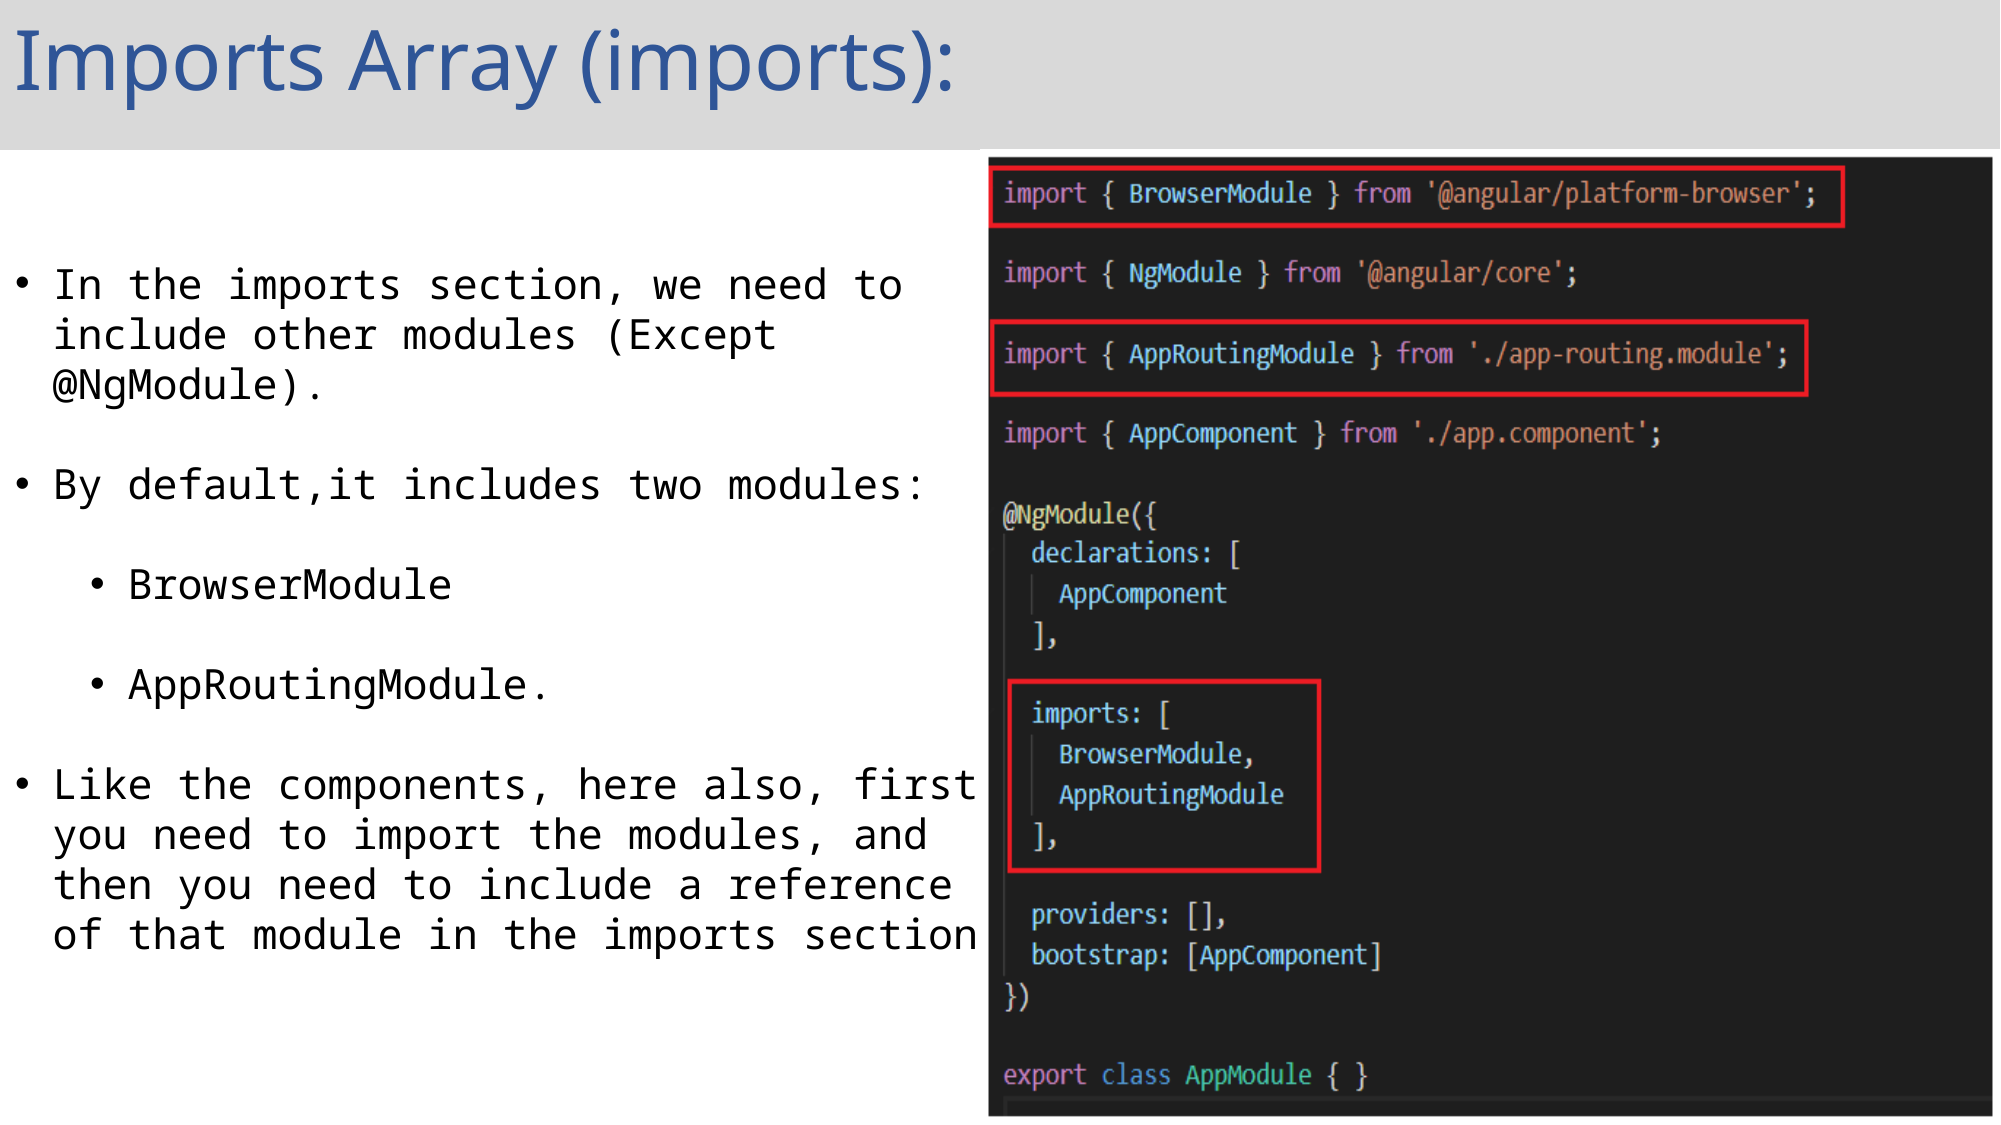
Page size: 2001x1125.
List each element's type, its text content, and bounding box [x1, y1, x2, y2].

picture [980, 149, 2000, 1125]
list In the imports section, we need to include other modules (Except @NgModule). By default,it includes two modules: BrowserModule AppRoutingModule. Like the components, here also, first you need to import the modules, and then you need to include a reference of that module in the imports section [0, 151, 980, 1125]
text_box Imports Array (imports): [0, 0, 2000, 151]
